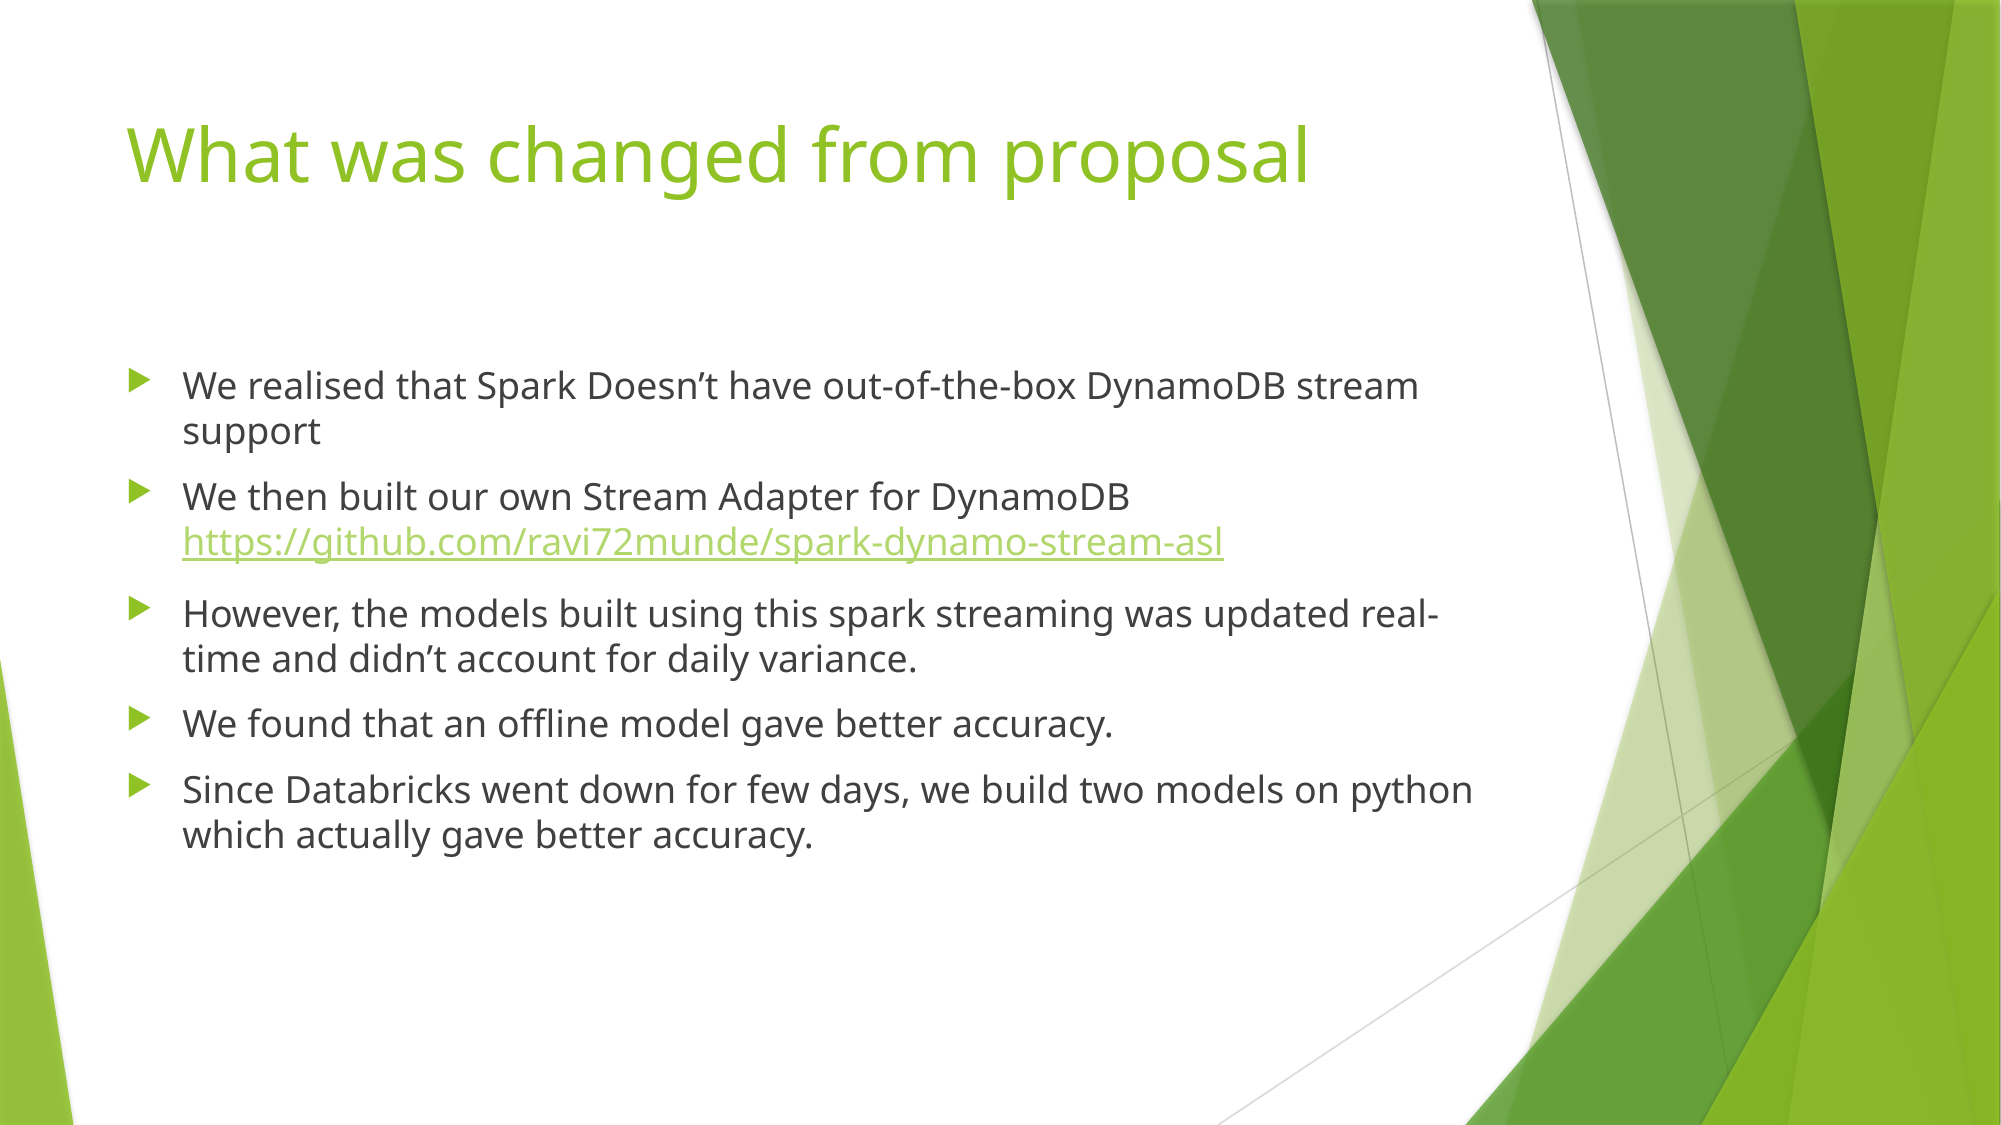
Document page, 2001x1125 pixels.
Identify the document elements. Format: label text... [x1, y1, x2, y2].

title What was changed from proposal [111, 99, 1522, 317]
list We realised that Spark Doesn’t have out-of-the-box DynamoDB stream support We then built our own Stream Adapter for DynamoDB https://github.com/ravi72munde/spark-dynamo-stream-asl However, the models built using this spark streaming was updated real-time and didn’t account for daily variance. We found that an offline model gave better accuracy. Since Databricks went down for few days, we build two models on python which actually gave better accuracy. [111, 354, 1522, 992]
